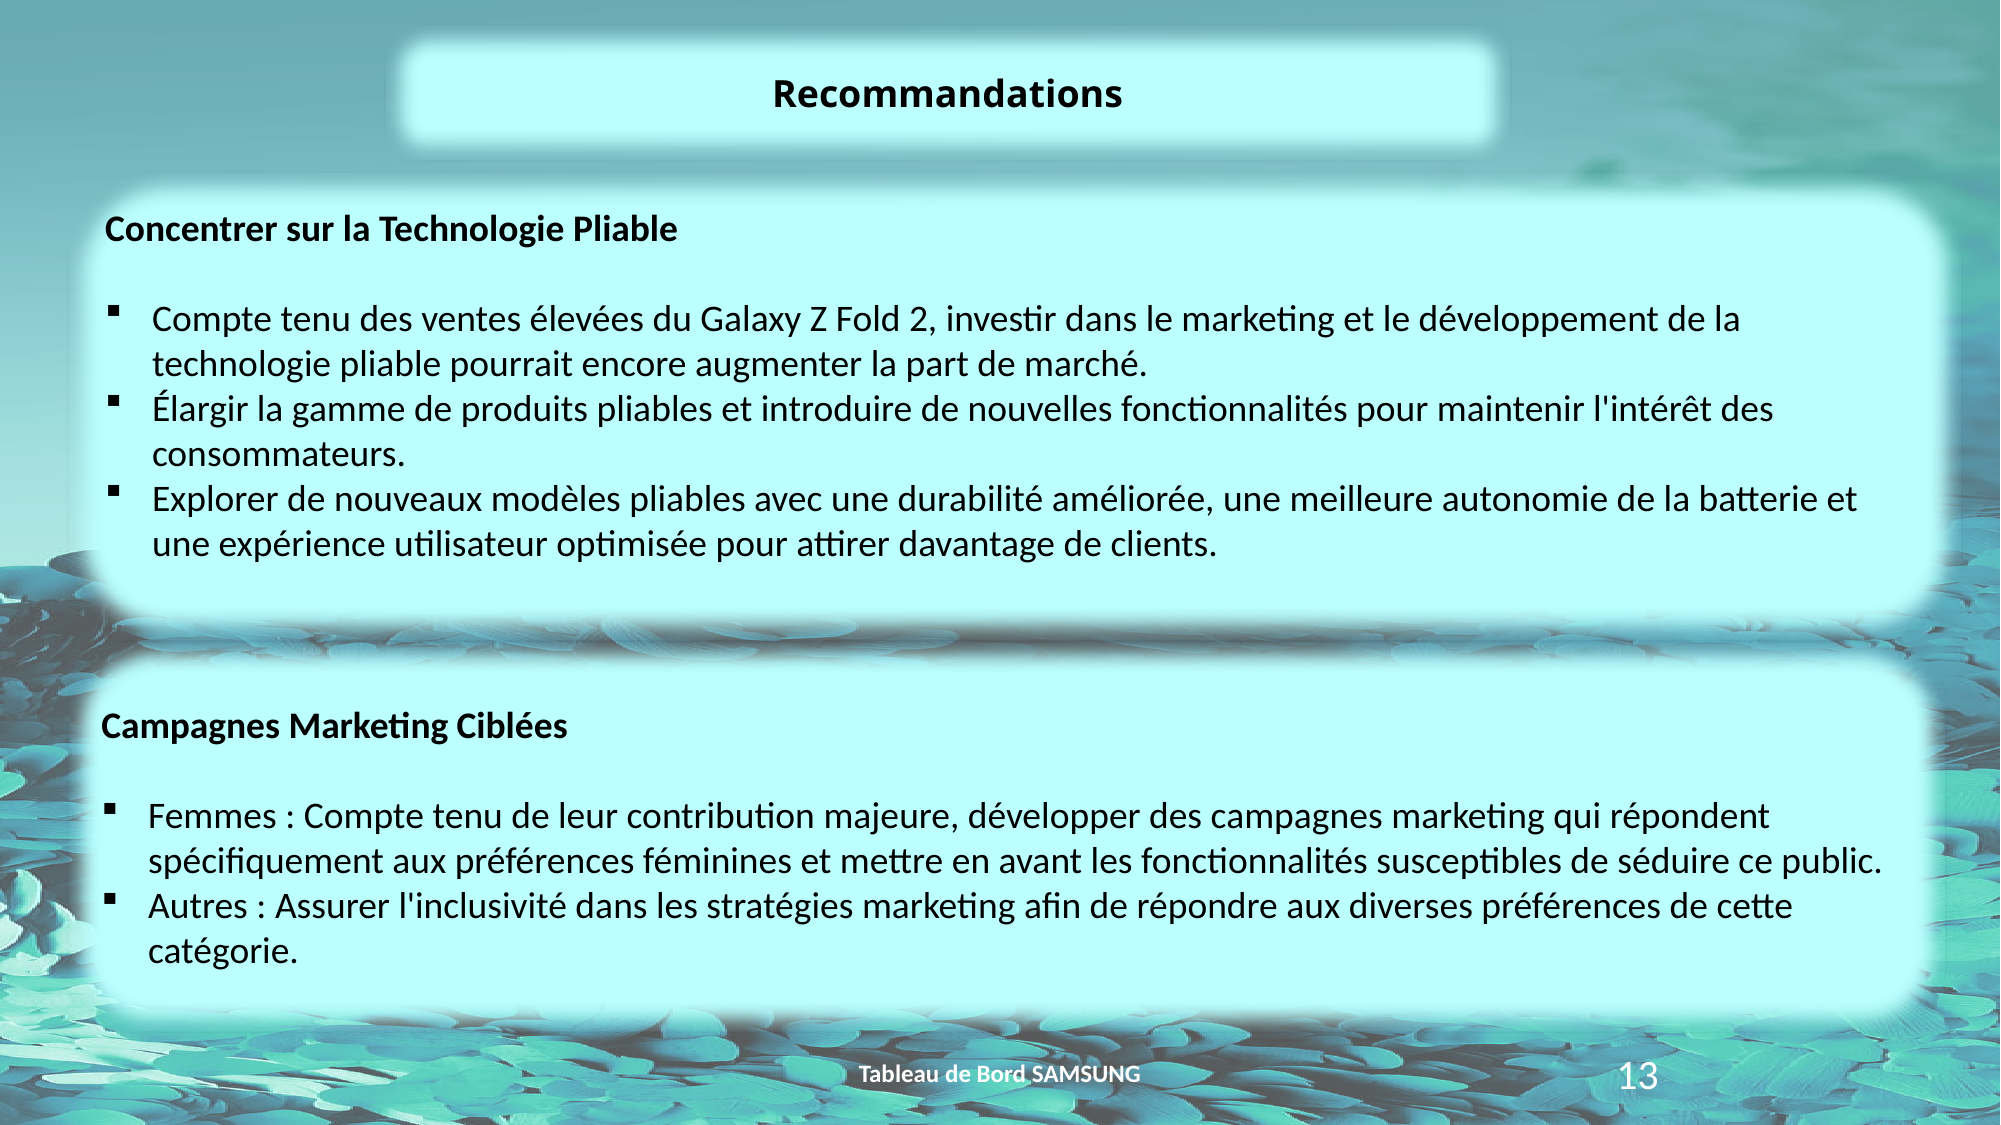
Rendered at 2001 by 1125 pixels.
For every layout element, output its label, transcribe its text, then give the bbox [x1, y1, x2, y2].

text_box Recommandations [415, 56, 1481, 130]
text_box Campagnes Marketing Ciblées Femmes : Compte tenu de leur contribution majeure, développer des campagnes marketing qui répondent spécifiquement aux préférences féminines et mettre en avant les fonctionnalités susceptibles de séduire ce public. Autres : Assurer l'inclusivité dans les stratégies marketing afin de répondre aux diverses préférences de cette catégorie. [97, 670, 1918, 1004]
text_box Concentrer sur la Technologie Pliable Compte tenu des ventes élevées du Galaxy Z Fold 2, investir dans le marketing et le développement de la technologie pliable pourrait encore augmenter la part de marché. Élargir la gamme de produits pliables et introduire de nouvelles fonctionnalités pour maintenir l'intérêt des consommateurs. Explorer de nouveaux modèles pliables avec une durabilité améliorée, une meilleure autonomie de la batterie et une expérience utilisateur optimisée pour attirer davantage de clients. [100, 204, 1931, 610]
footer Tableau de Bord SAMSUNG [662, 1042, 1338, 1103]
slide_number 13 [1412, 1042, 1863, 1103]
